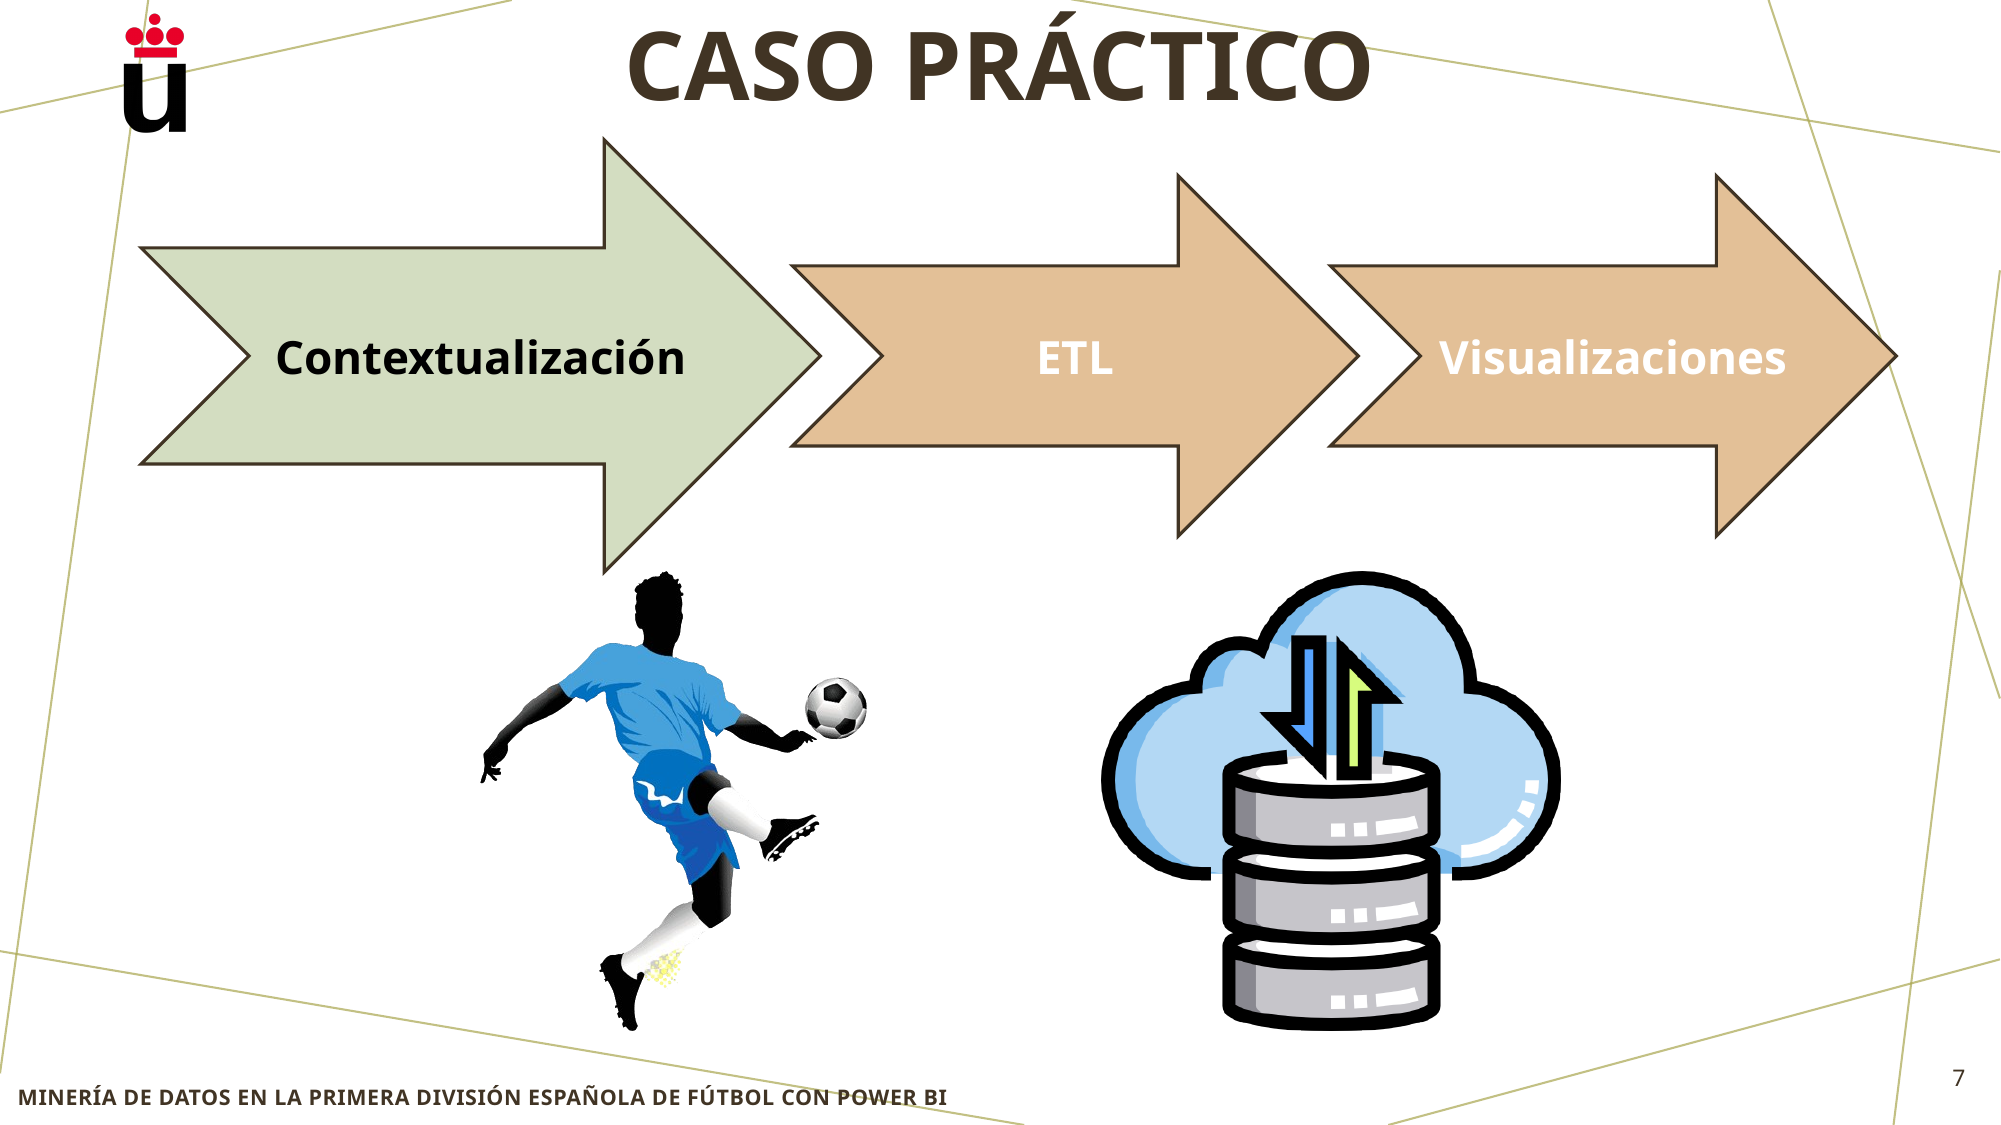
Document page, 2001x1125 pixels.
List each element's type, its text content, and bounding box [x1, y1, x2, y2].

text_box Visualizaciones [1327, 173, 1898, 539]
picture [1101, 571, 1561, 1031]
text_box ETL [789, 173, 1360, 539]
title CASO PRÁCTICO [599, 11, 1401, 153]
picture [86, 4, 228, 146]
slide_number 7 [1903, 1049, 1981, 1110]
footer MINERÍA DE DATOS EN LA PRIMERA DIVISIÓN ESPAÑOLA DE FÚTBOL CON POWER BI [2, 1066, 1034, 1125]
picture [422, 571, 924, 1031]
text_box Contextualización [138, 137, 822, 571]
